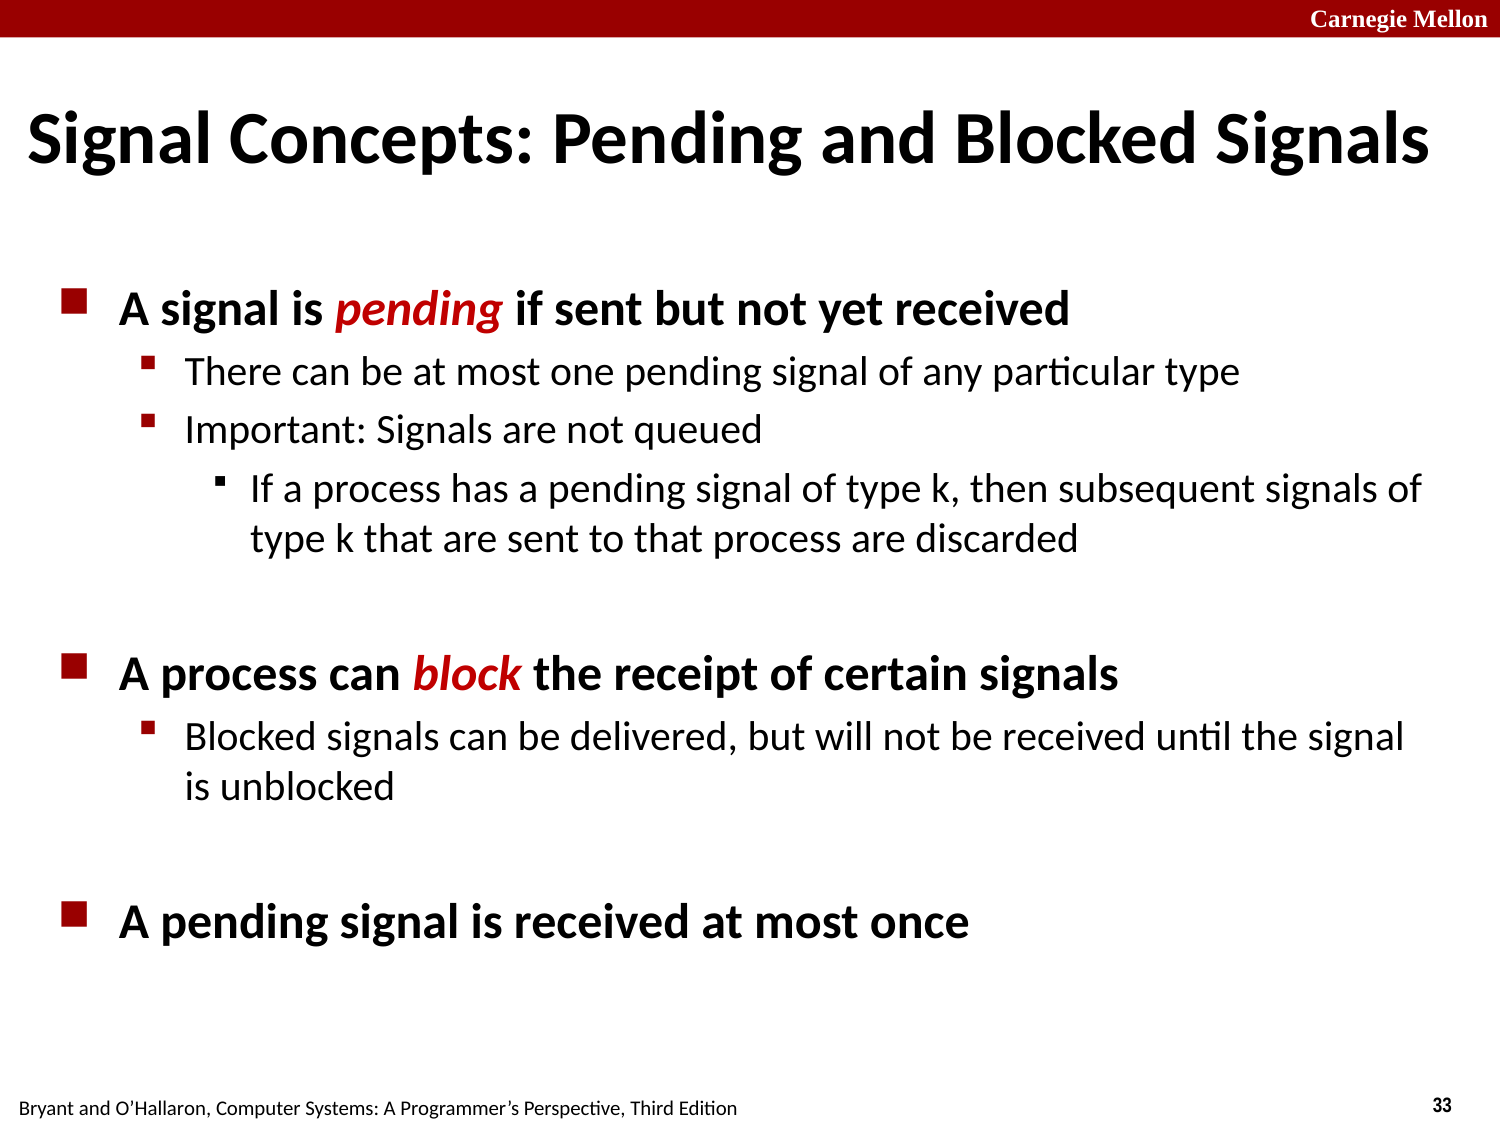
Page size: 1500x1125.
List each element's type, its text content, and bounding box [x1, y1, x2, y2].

list A signal is pending if sent but not yet received There can be at most one pending signal of any particular type Important: Signals are not queued If a process has a pending signal of type k, then subsequent signals of type k that are sent to that process are discarded A process can block the receipt of certain signals Blocked signals can be delivered, but will not be received until the signal is unblocked A pending signal is received at most once [47, 267, 1451, 1026]
title Signal Concepts: Pending and Blocked Signals [12, 71, 1476, 197]
